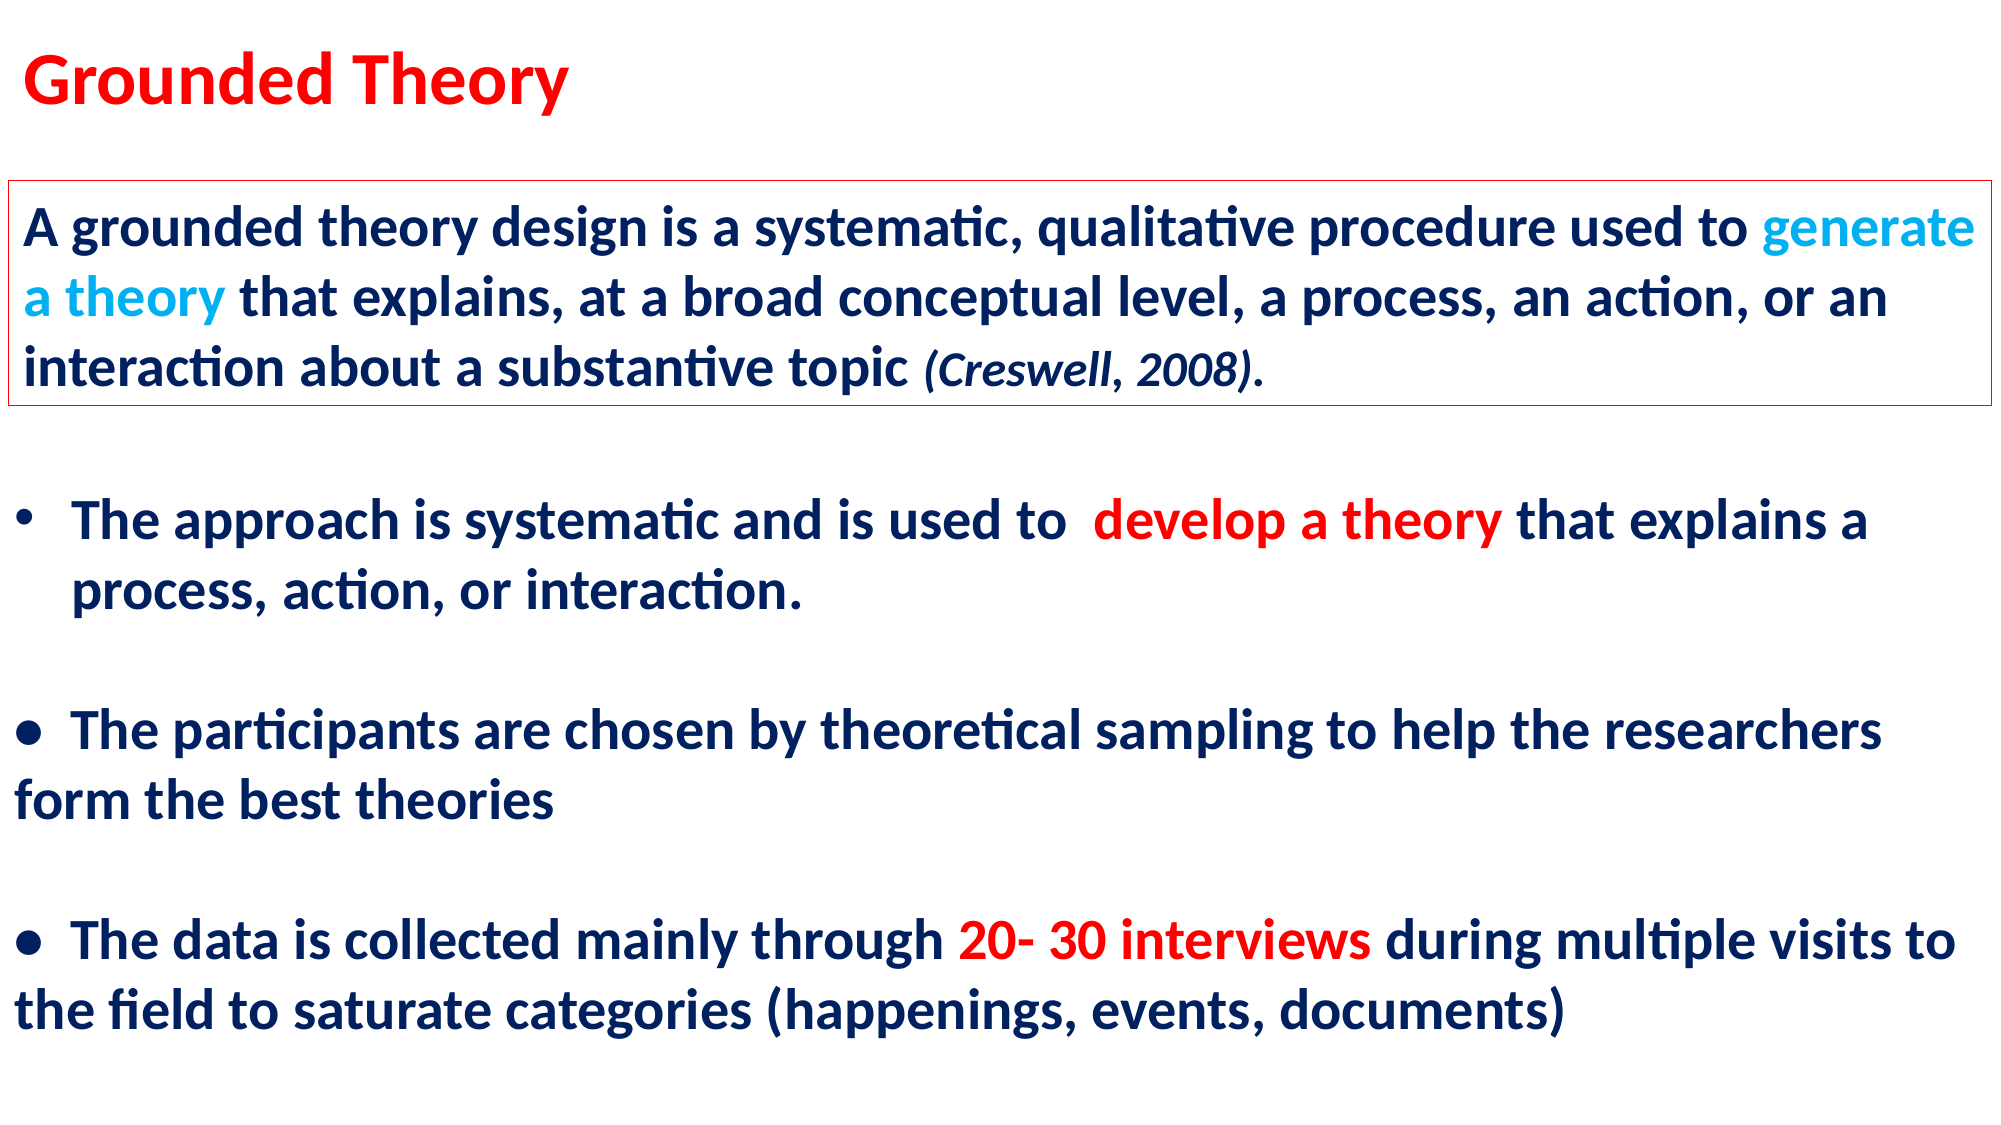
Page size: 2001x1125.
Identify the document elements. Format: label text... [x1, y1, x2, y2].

text_box A grounded theory design is a systematic, qualitative procedure used to generate a theory that explains, at a broad conceptual level, a process, an action, or an interaction about a substantive topic (Creswell, 2008). [8, 180, 1992, 406]
text_box Grounded Theory [8, 22, 876, 127]
text_box The approach is systematic and is used to develop a theory that explains a process, action, or interaction. • The participants are chosen by theoretical sampling to help the researchers form the best theories • The data is collected mainly through 20- 30 interviews during multiple visits to the field to saturate categories (happenings, events, documents) [0, 473, 1992, 1049]
